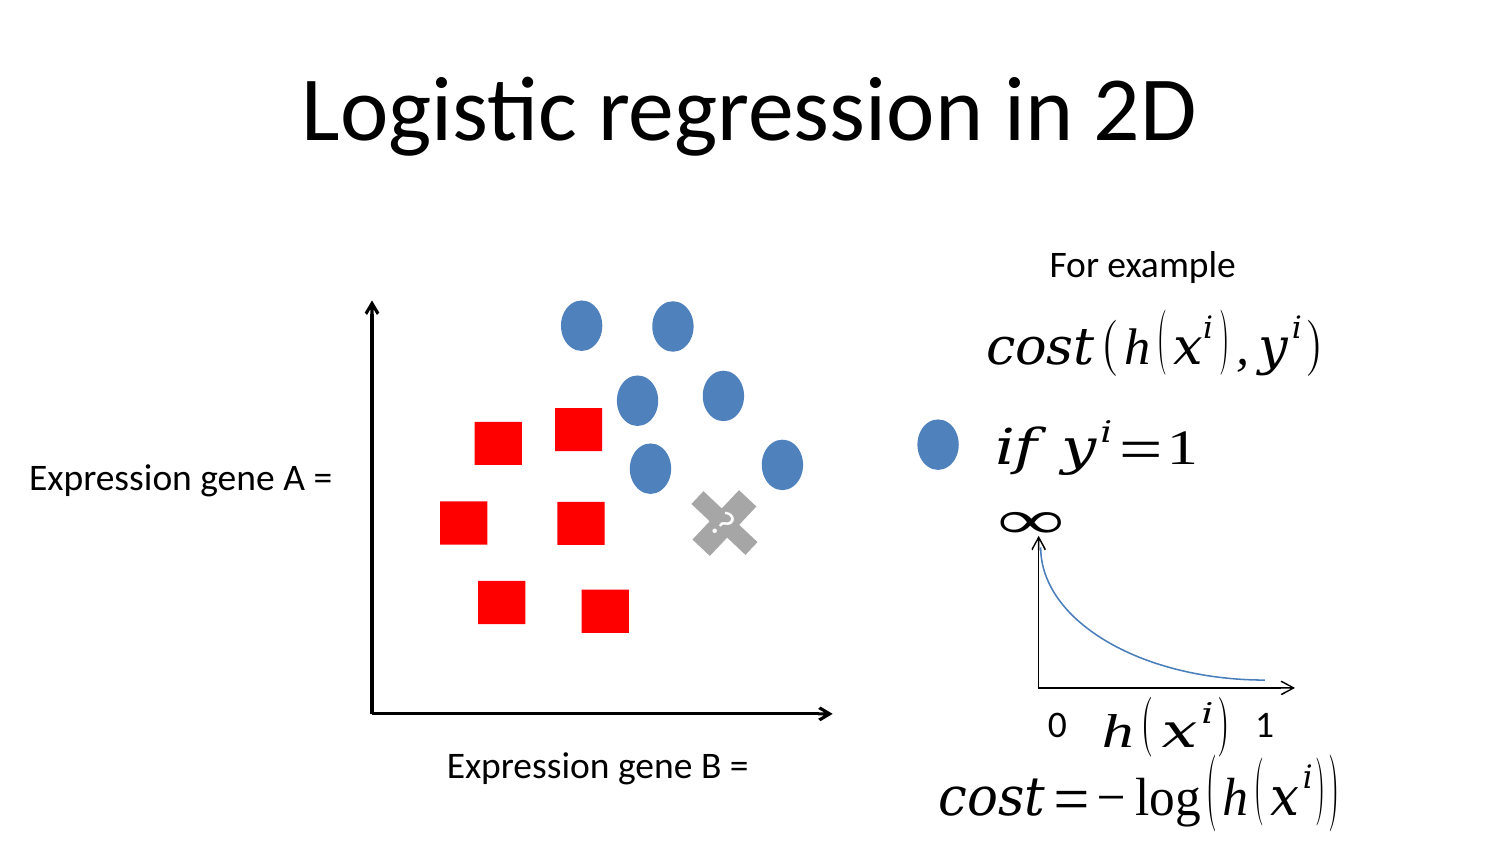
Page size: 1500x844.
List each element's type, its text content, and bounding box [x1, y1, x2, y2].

text_box [700, 368, 747, 424]
text_box [438, 499, 489, 547]
title Logistic regression in 2D [75, 33, 1425, 175]
text_box [614, 373, 661, 429]
text_box [553, 406, 604, 453]
text_box [473, 420, 524, 467]
text_box [1044, 547, 1265, 681]
text_box 0 [1033, 692, 1082, 753]
text_box For example [1034, 232, 1251, 293]
text_box [558, 298, 605, 354]
text_box [759, 437, 806, 493]
text_box [555, 500, 607, 547]
text_box [915, 417, 961, 472]
text_box [650, 299, 696, 354]
text_box [476, 579, 528, 626]
text_box ? [689, 488, 760, 559]
text_box [627, 441, 674, 497]
text_box [580, 588, 631, 635]
text_box 1 [1240, 697, 1290, 753]
